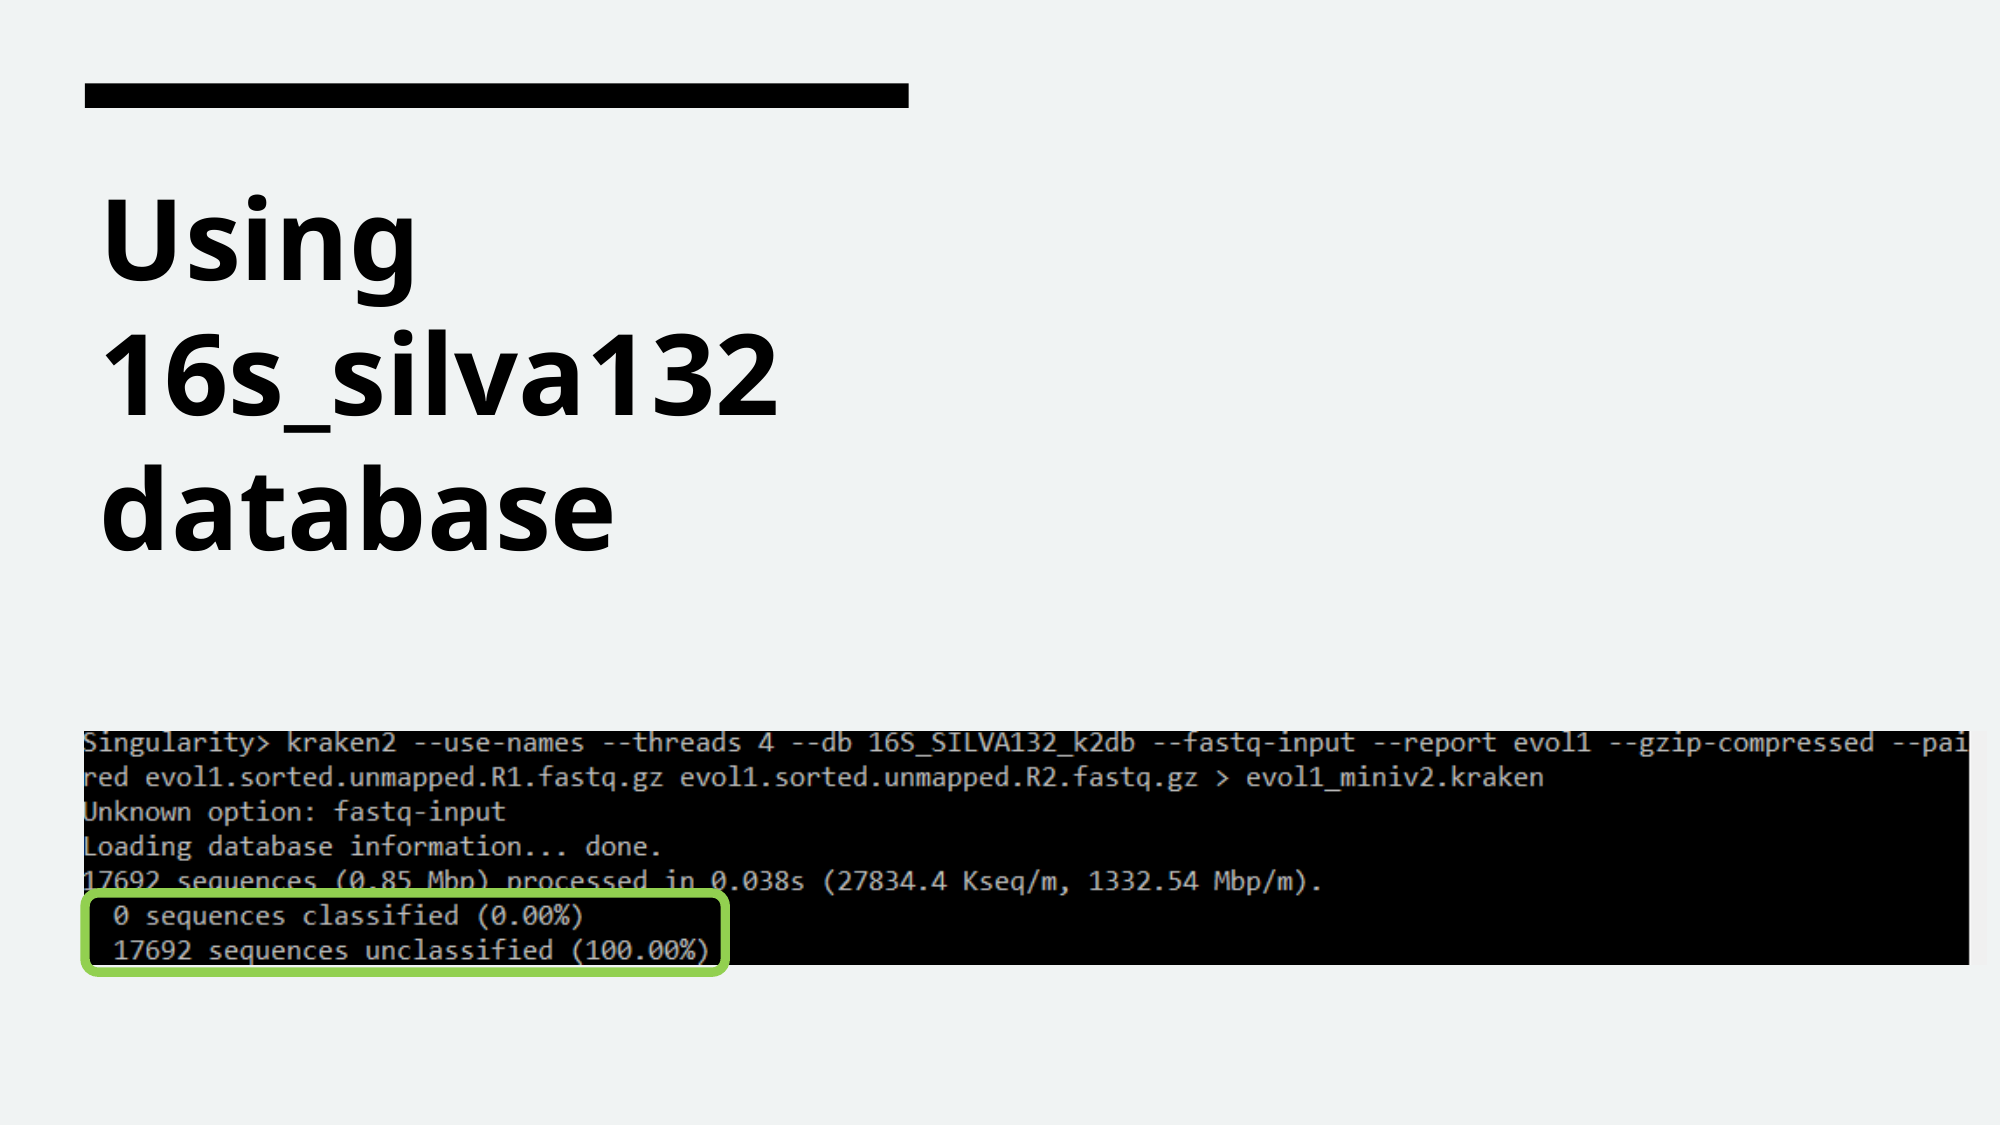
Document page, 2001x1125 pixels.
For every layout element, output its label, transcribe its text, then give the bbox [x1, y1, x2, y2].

title Using 16s_silva132 database [84, 160, 909, 731]
text_box [85, 965, 725, 974]
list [84, 731, 1987, 965]
